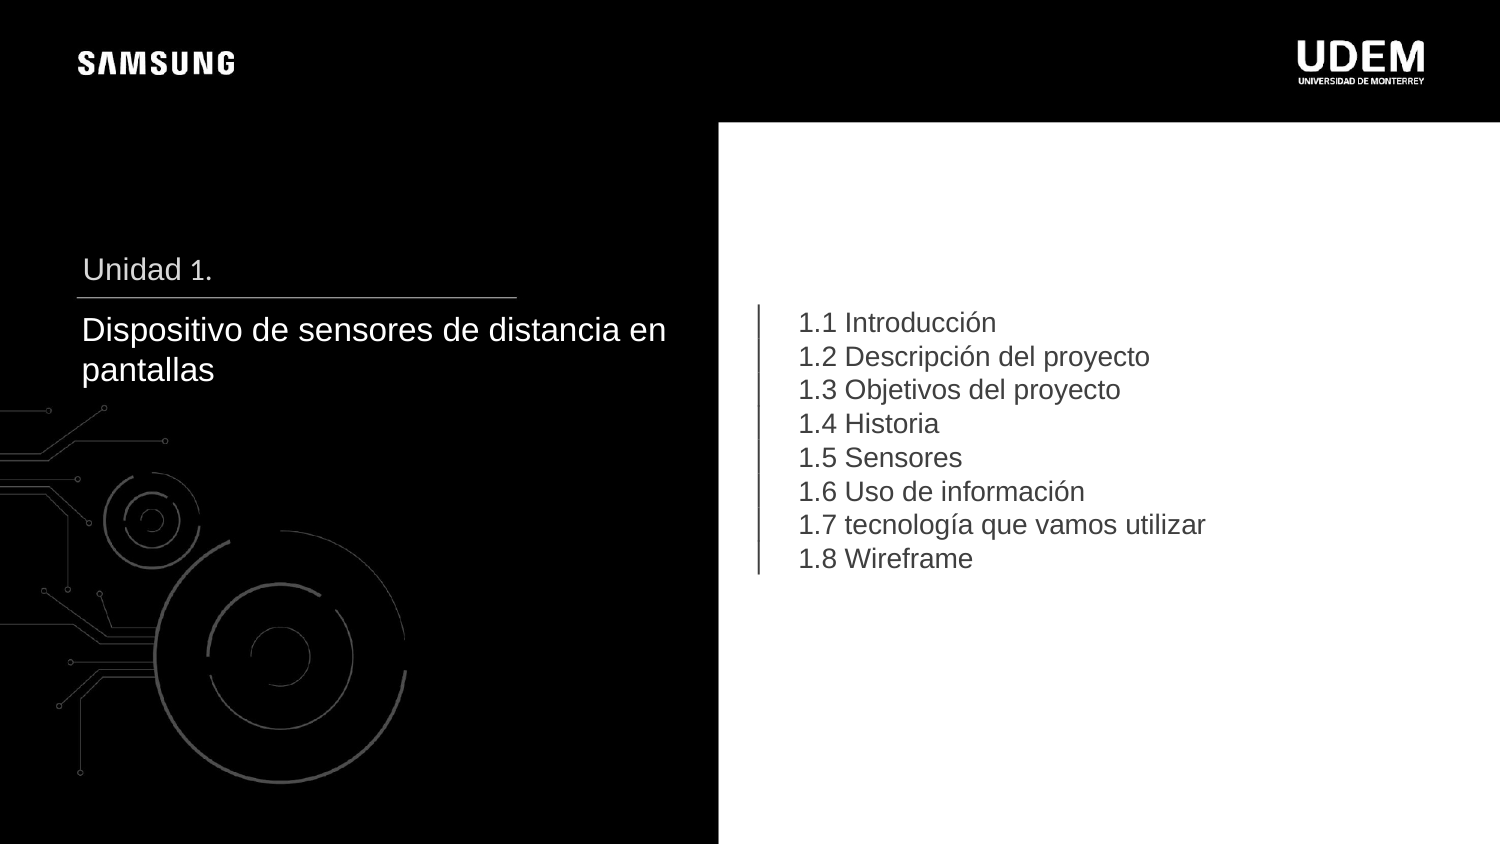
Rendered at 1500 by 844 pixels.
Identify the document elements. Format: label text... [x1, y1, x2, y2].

text_box Unidad 1. [82, 249, 286, 288]
picture [0, 0, 1500, 844]
text_box Dispositivo de sensores de distancia en pantallas [81, 308, 760, 388]
text_box 1.1 Introducción 1.2 Descripción del proyecto 1.3 Objetivos del proyecto 1.4 Historia 1.5 Sensores 1.6 Uso de información 1.7 tecnología que vamos utilizar 1.8 Wireframe [751, 304, 1367, 676]
